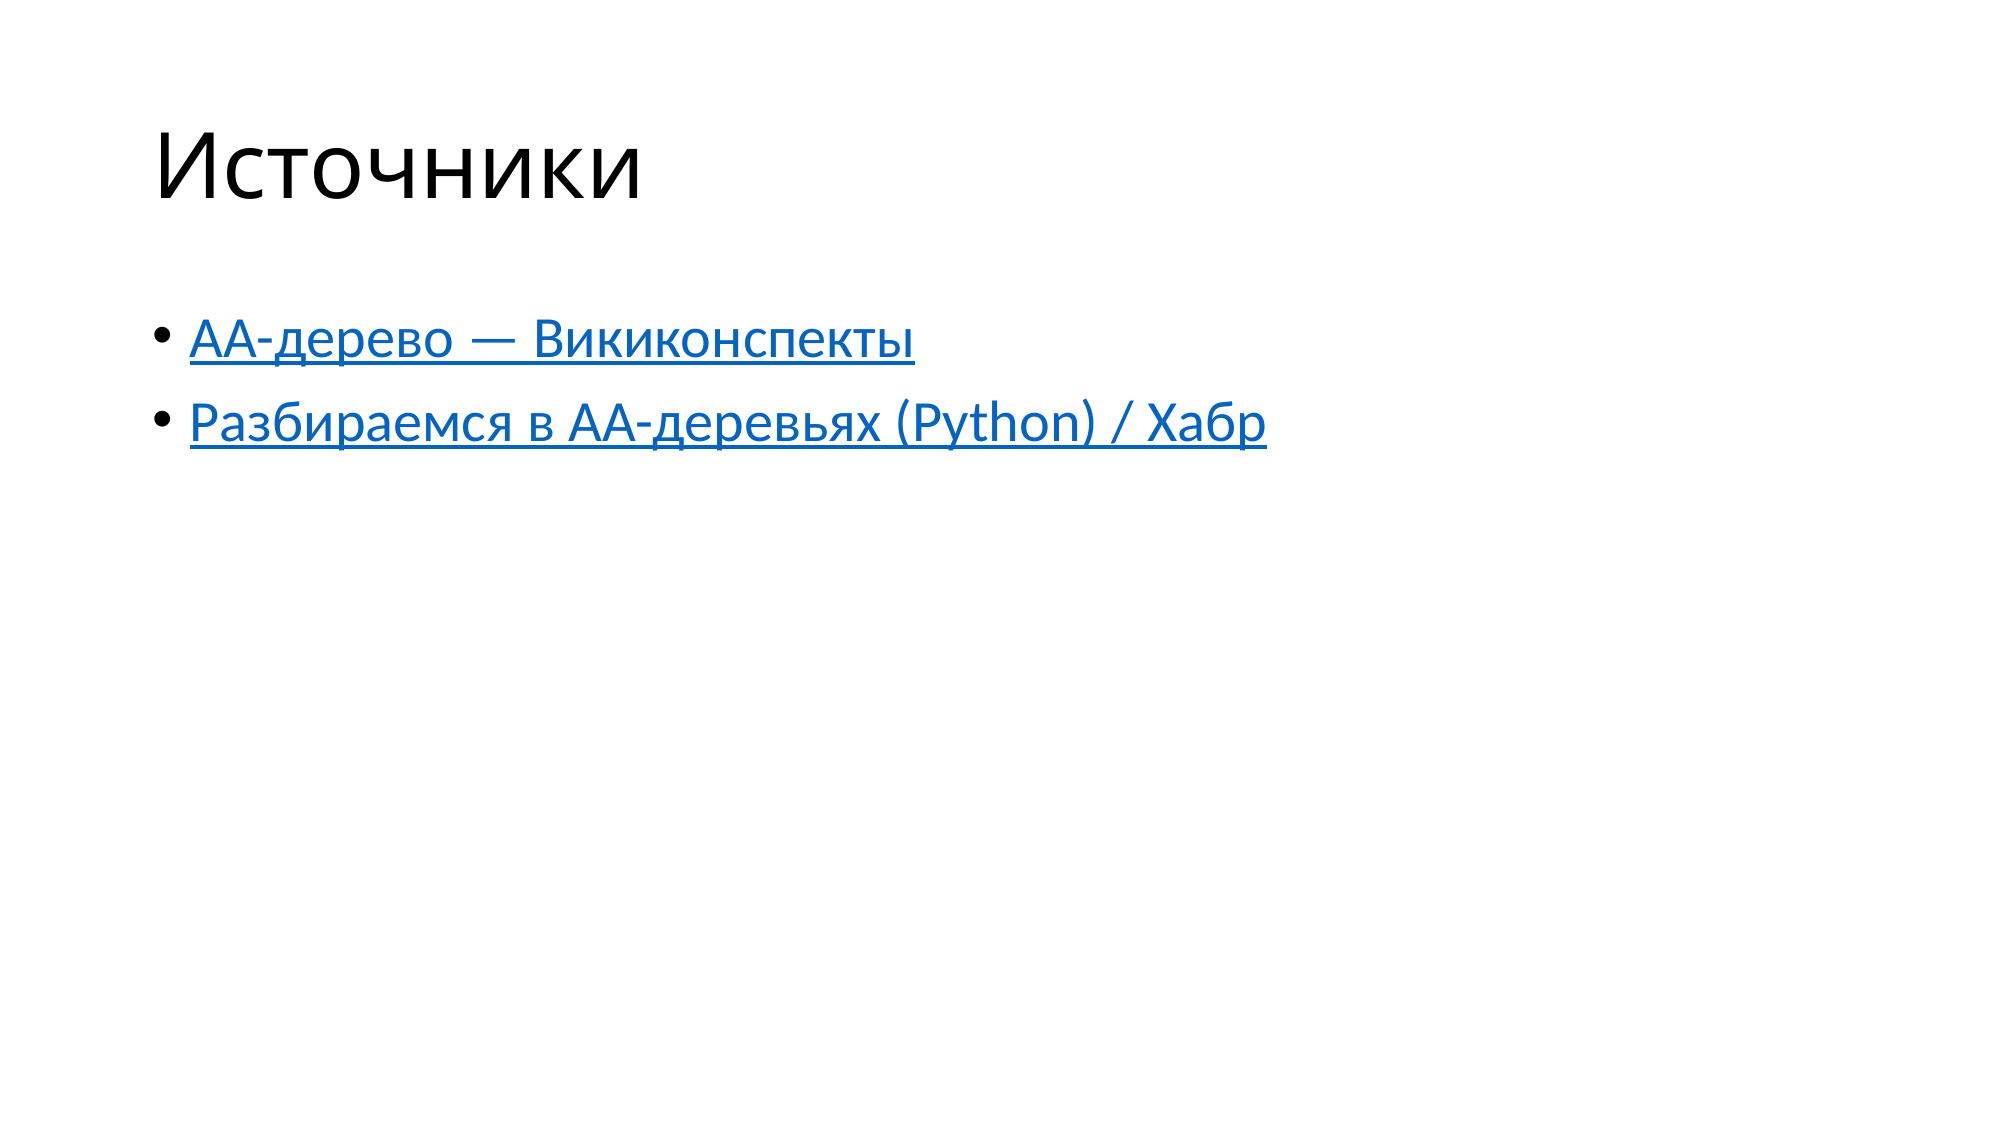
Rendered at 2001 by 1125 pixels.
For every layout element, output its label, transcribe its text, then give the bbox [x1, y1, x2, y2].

title Источники [137, 59, 1863, 278]
list AA-дерево — Викиконспекты Разбираемся в АА-деревьях (Python) / Хабр [137, 299, 1863, 1014]
